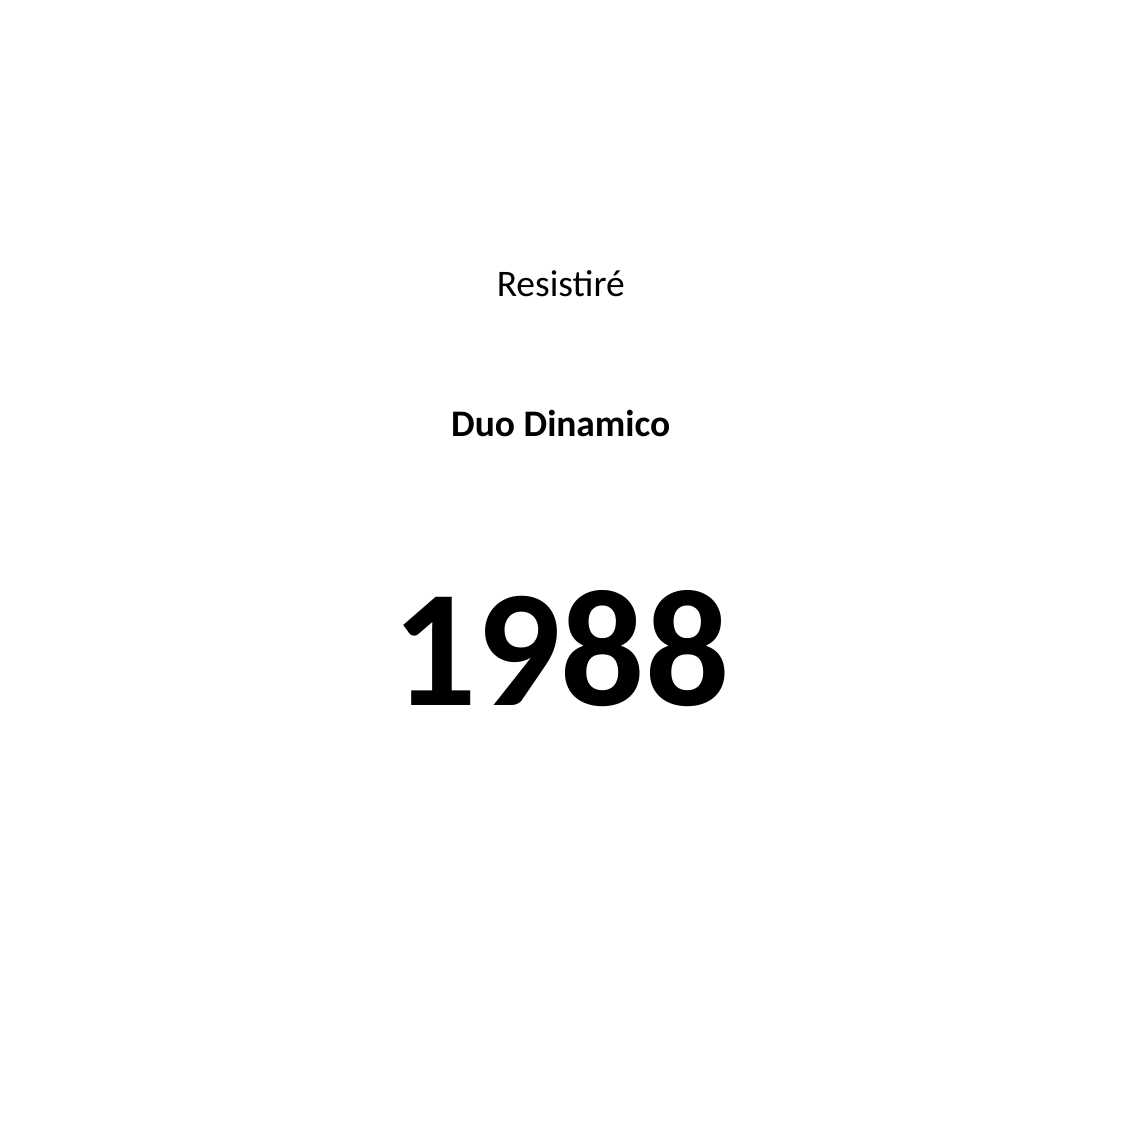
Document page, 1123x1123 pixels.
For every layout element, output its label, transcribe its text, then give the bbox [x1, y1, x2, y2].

text_box Resistiré Duo Dinamico 1988 [58, 206, 1063, 747]
